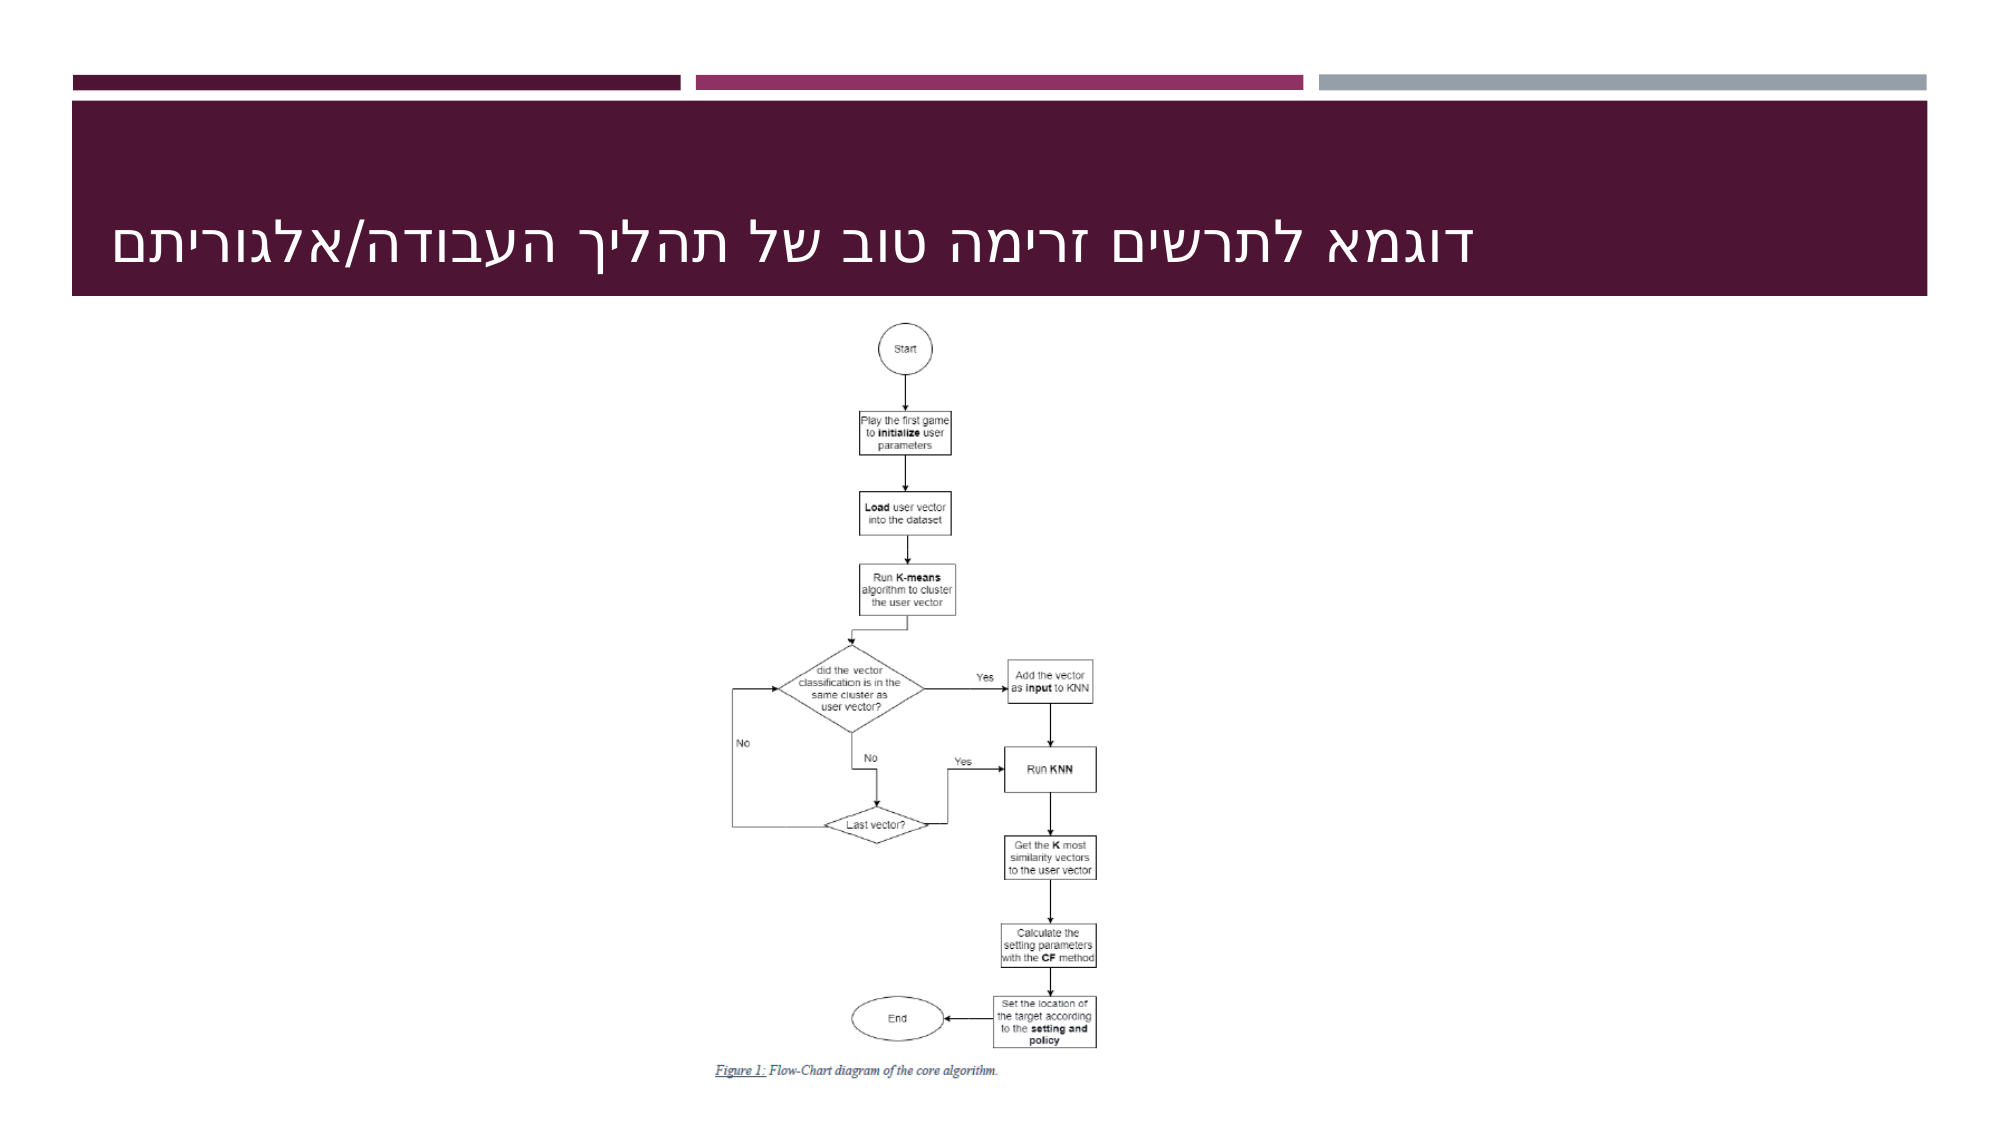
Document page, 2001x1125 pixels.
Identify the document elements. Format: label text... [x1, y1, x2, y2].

picture [617, 304, 1156, 1085]
title דוגמא לתרשים זרימה טוב של תהליך העבודה/אלגוריתם [95, 115, 1905, 282]
